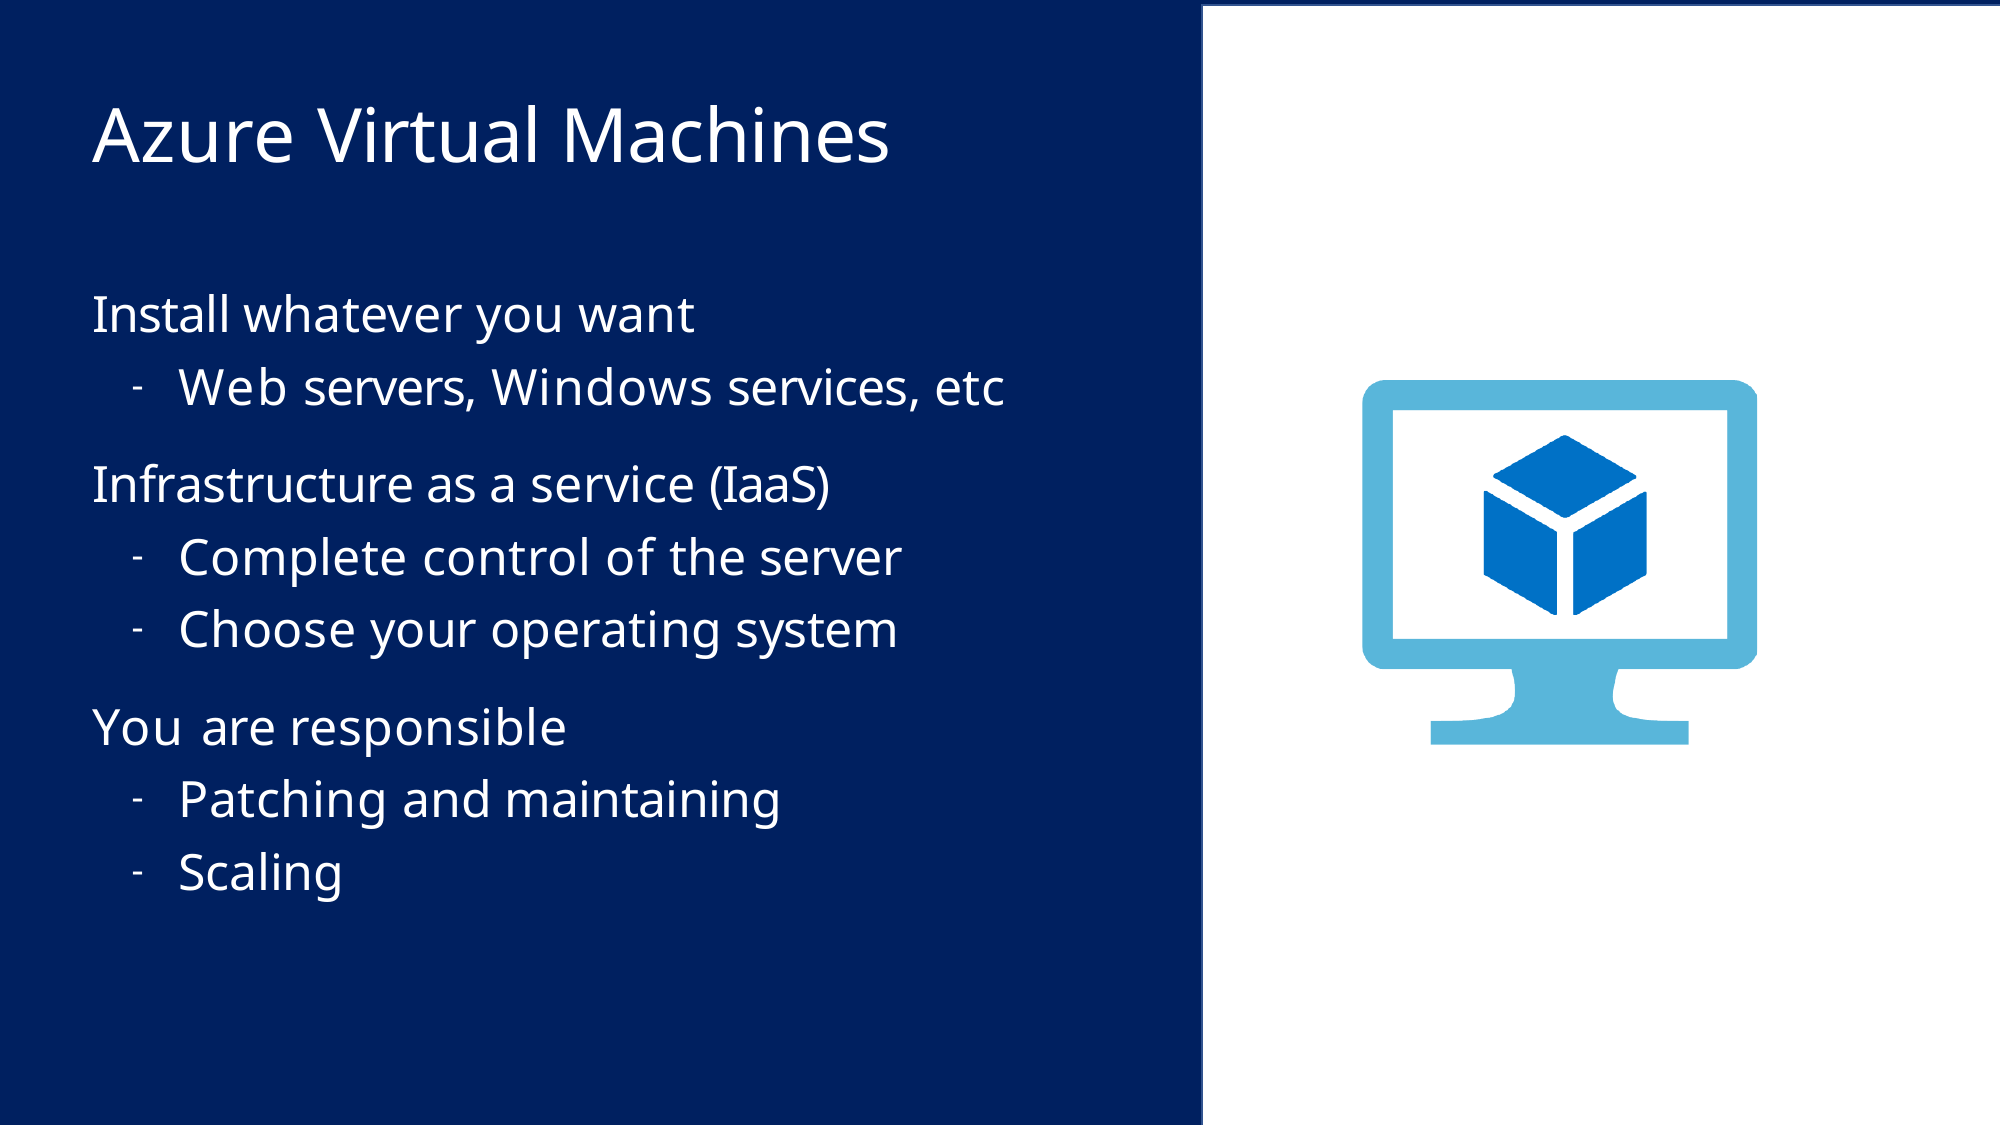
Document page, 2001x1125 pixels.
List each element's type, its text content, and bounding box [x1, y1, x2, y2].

text_box [1201, 4, 2000, 1125]
text_box Install whatever you want Web servers, Windows services, etc Infrastructure as a service (IaaS) Complete control of the server Choose your operating system You are responsible Patching and maintaining Scaling [89, 268, 1201, 901]
title Azure Virtual Machines [89, 36, 942, 227]
text_box [1362, 380, 1758, 745]
